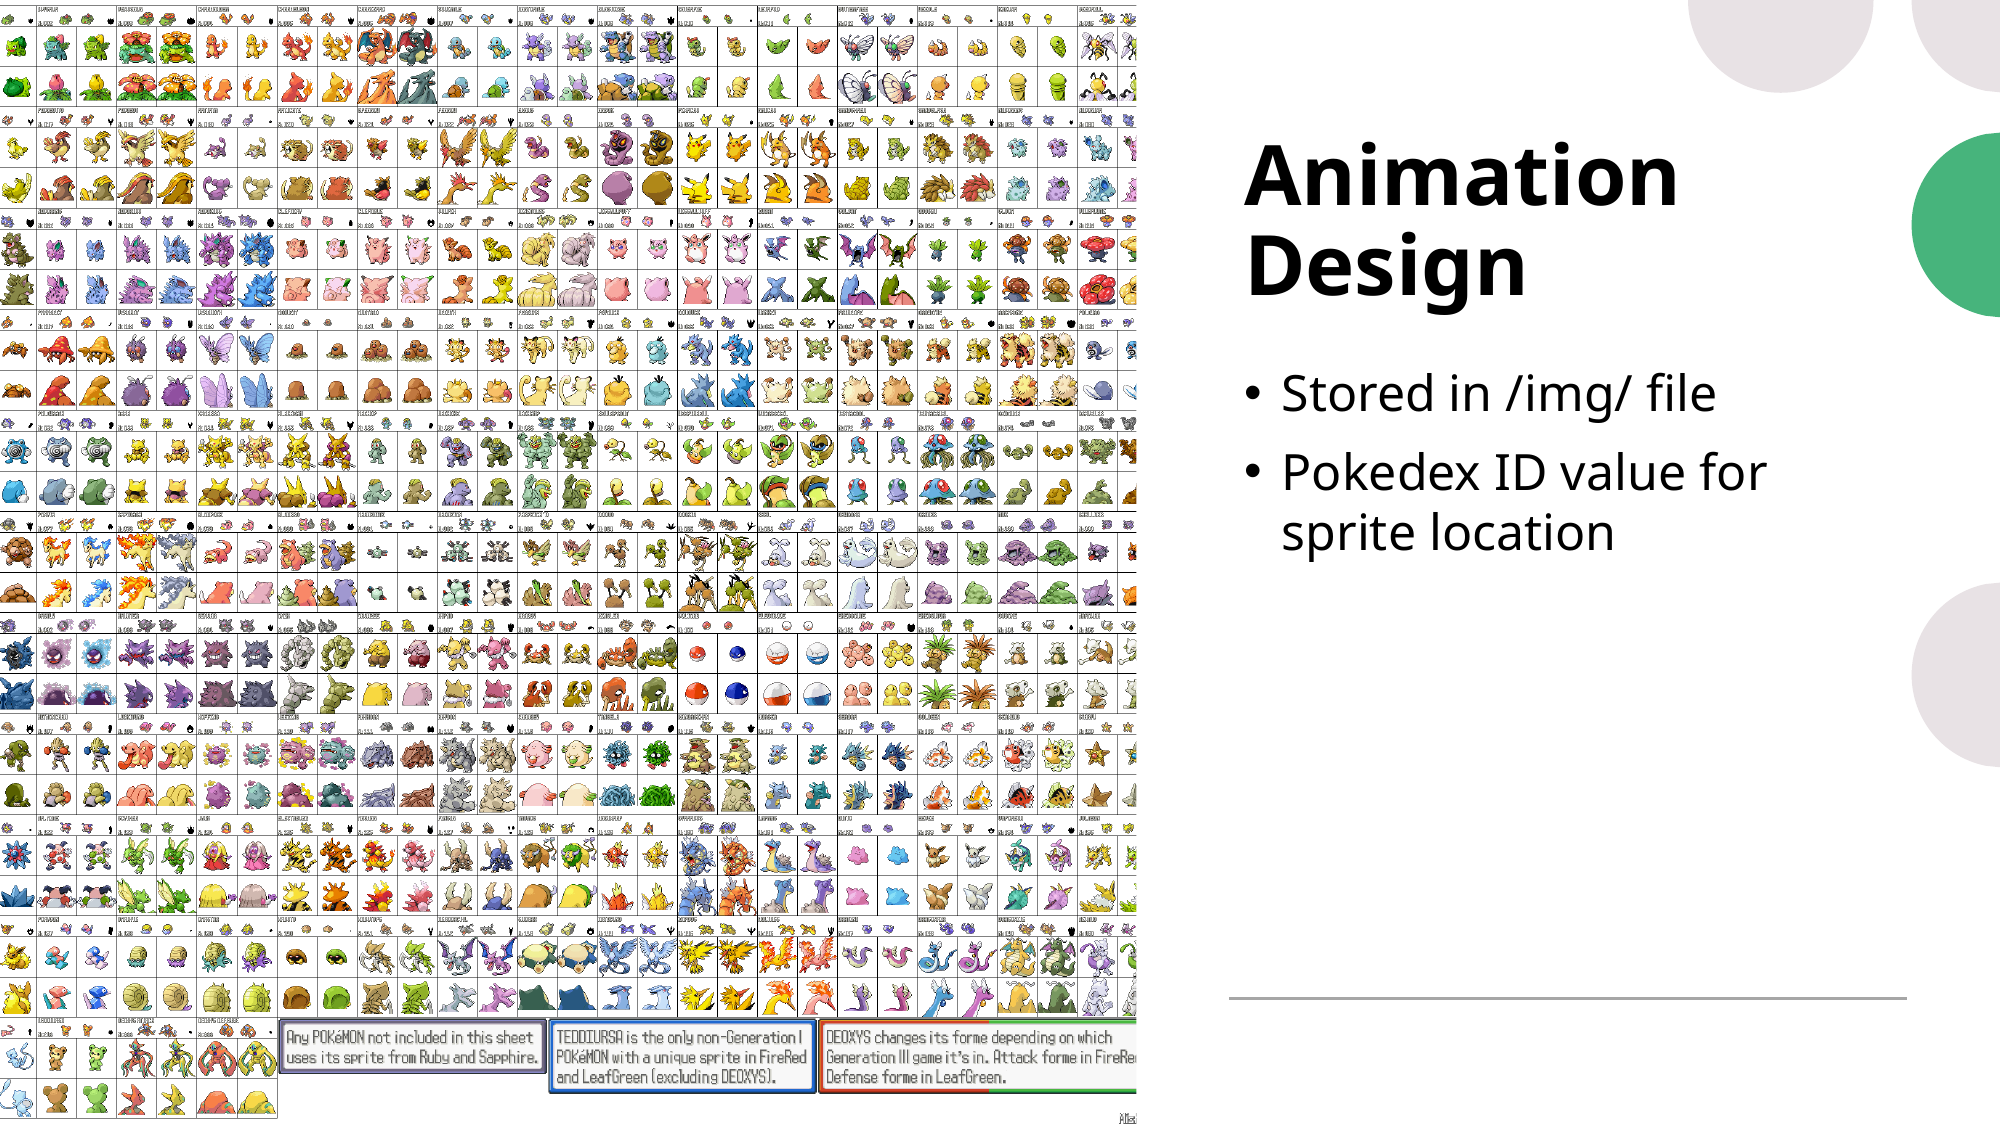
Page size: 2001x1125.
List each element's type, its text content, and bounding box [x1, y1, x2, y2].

text_box [1137, 0, 2000, 1125]
picture [0, 0, 1137, 1125]
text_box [1687, 0, 2000, 768]
title Animation Design [1229, 126, 1687, 335]
list Stored in /img/ file Pokedex ID value for sprite location [1229, 354, 1908, 946]
